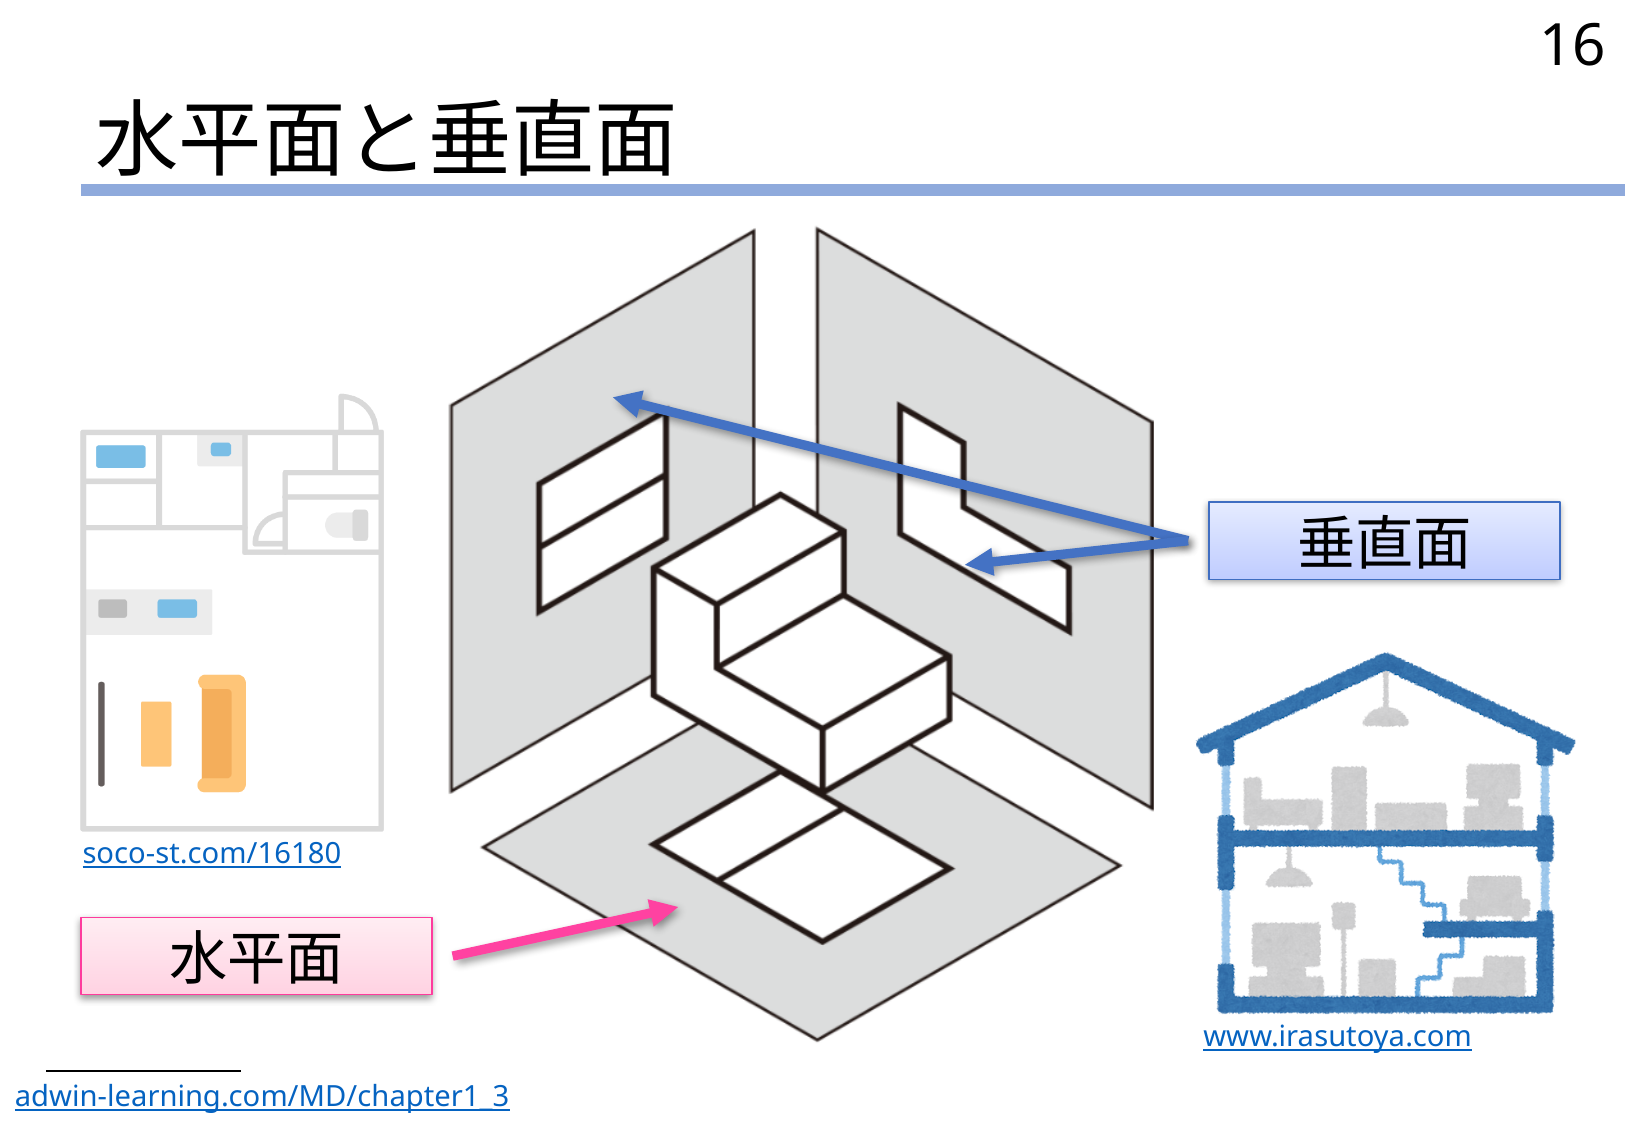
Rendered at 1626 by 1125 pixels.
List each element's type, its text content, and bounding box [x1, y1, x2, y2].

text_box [67, 393, 483, 882]
slide_number 16 [1450, 0, 1622, 100]
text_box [964, 540, 1189, 566]
picture [432, 218, 1169, 1050]
text_box 垂直面 [1208, 501, 1561, 580]
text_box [452, 906, 679, 957]
list adwin-learning.com/MD/chapter1_3 [0, 1074, 1622, 1125]
title 水平面と垂直面 [80, 60, 1625, 194]
text_box 水平面 [80, 917, 426, 995]
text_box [612, 397, 1189, 541]
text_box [1185, 640, 1622, 1065]
